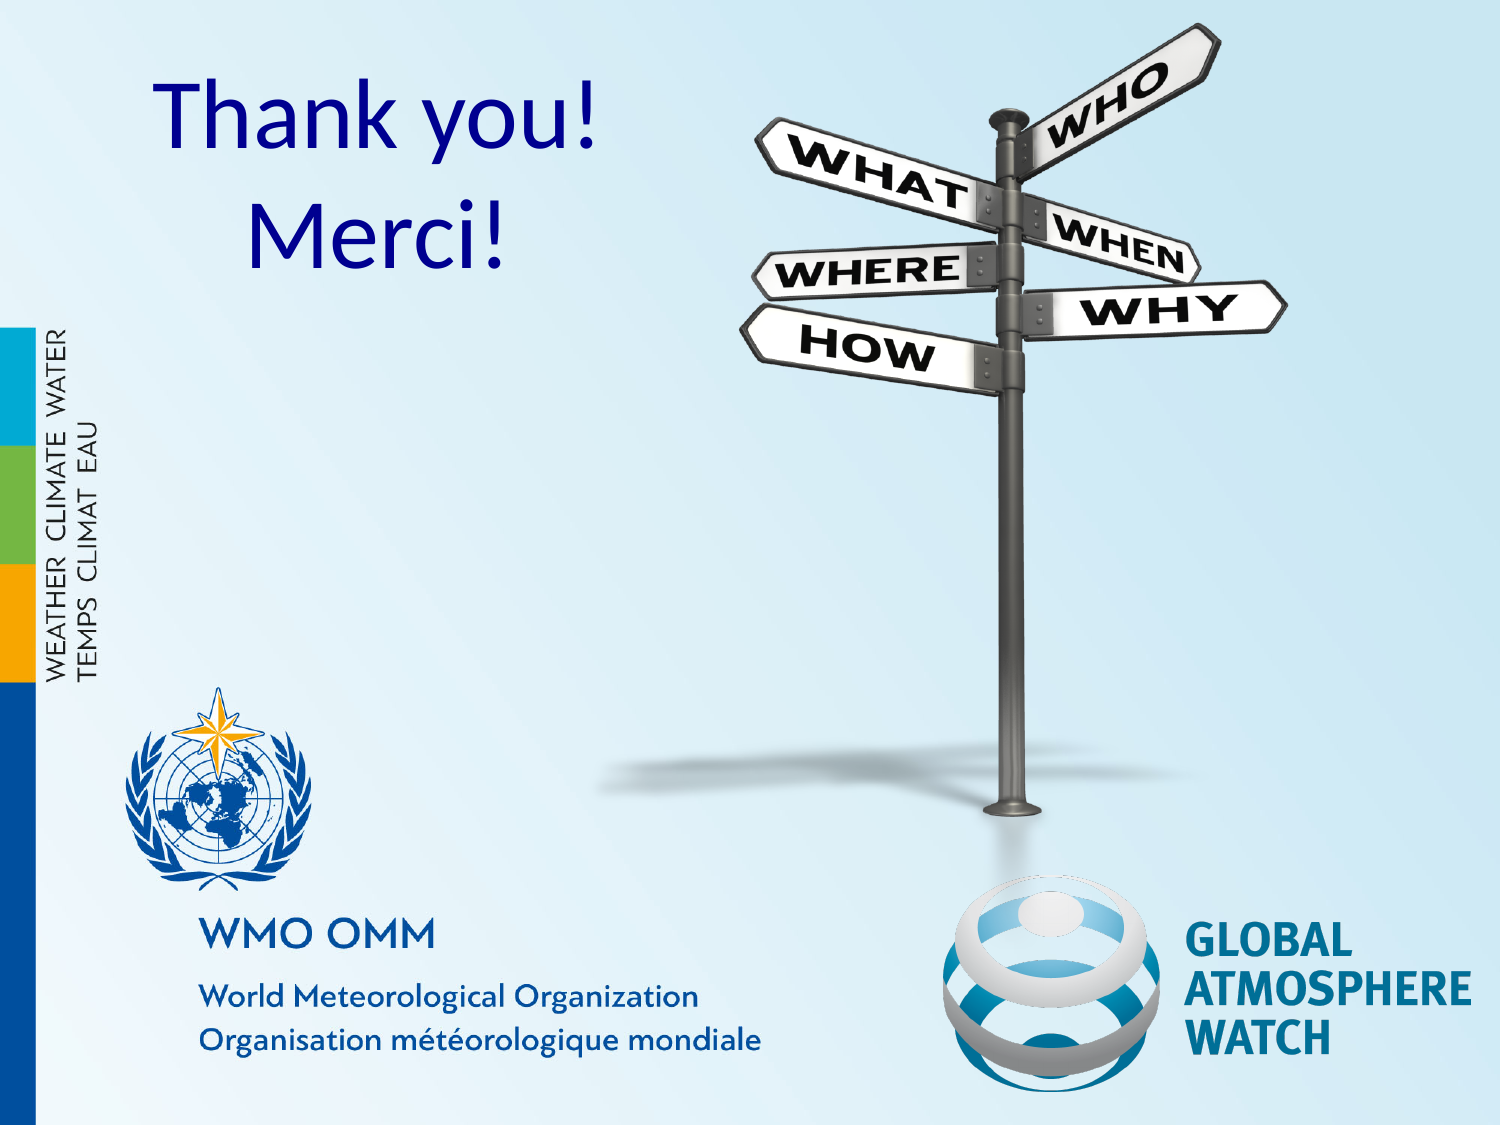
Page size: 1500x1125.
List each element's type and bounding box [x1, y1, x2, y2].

list [586, 5, 1393, 949]
picture [0, 0, 1500, 1125]
